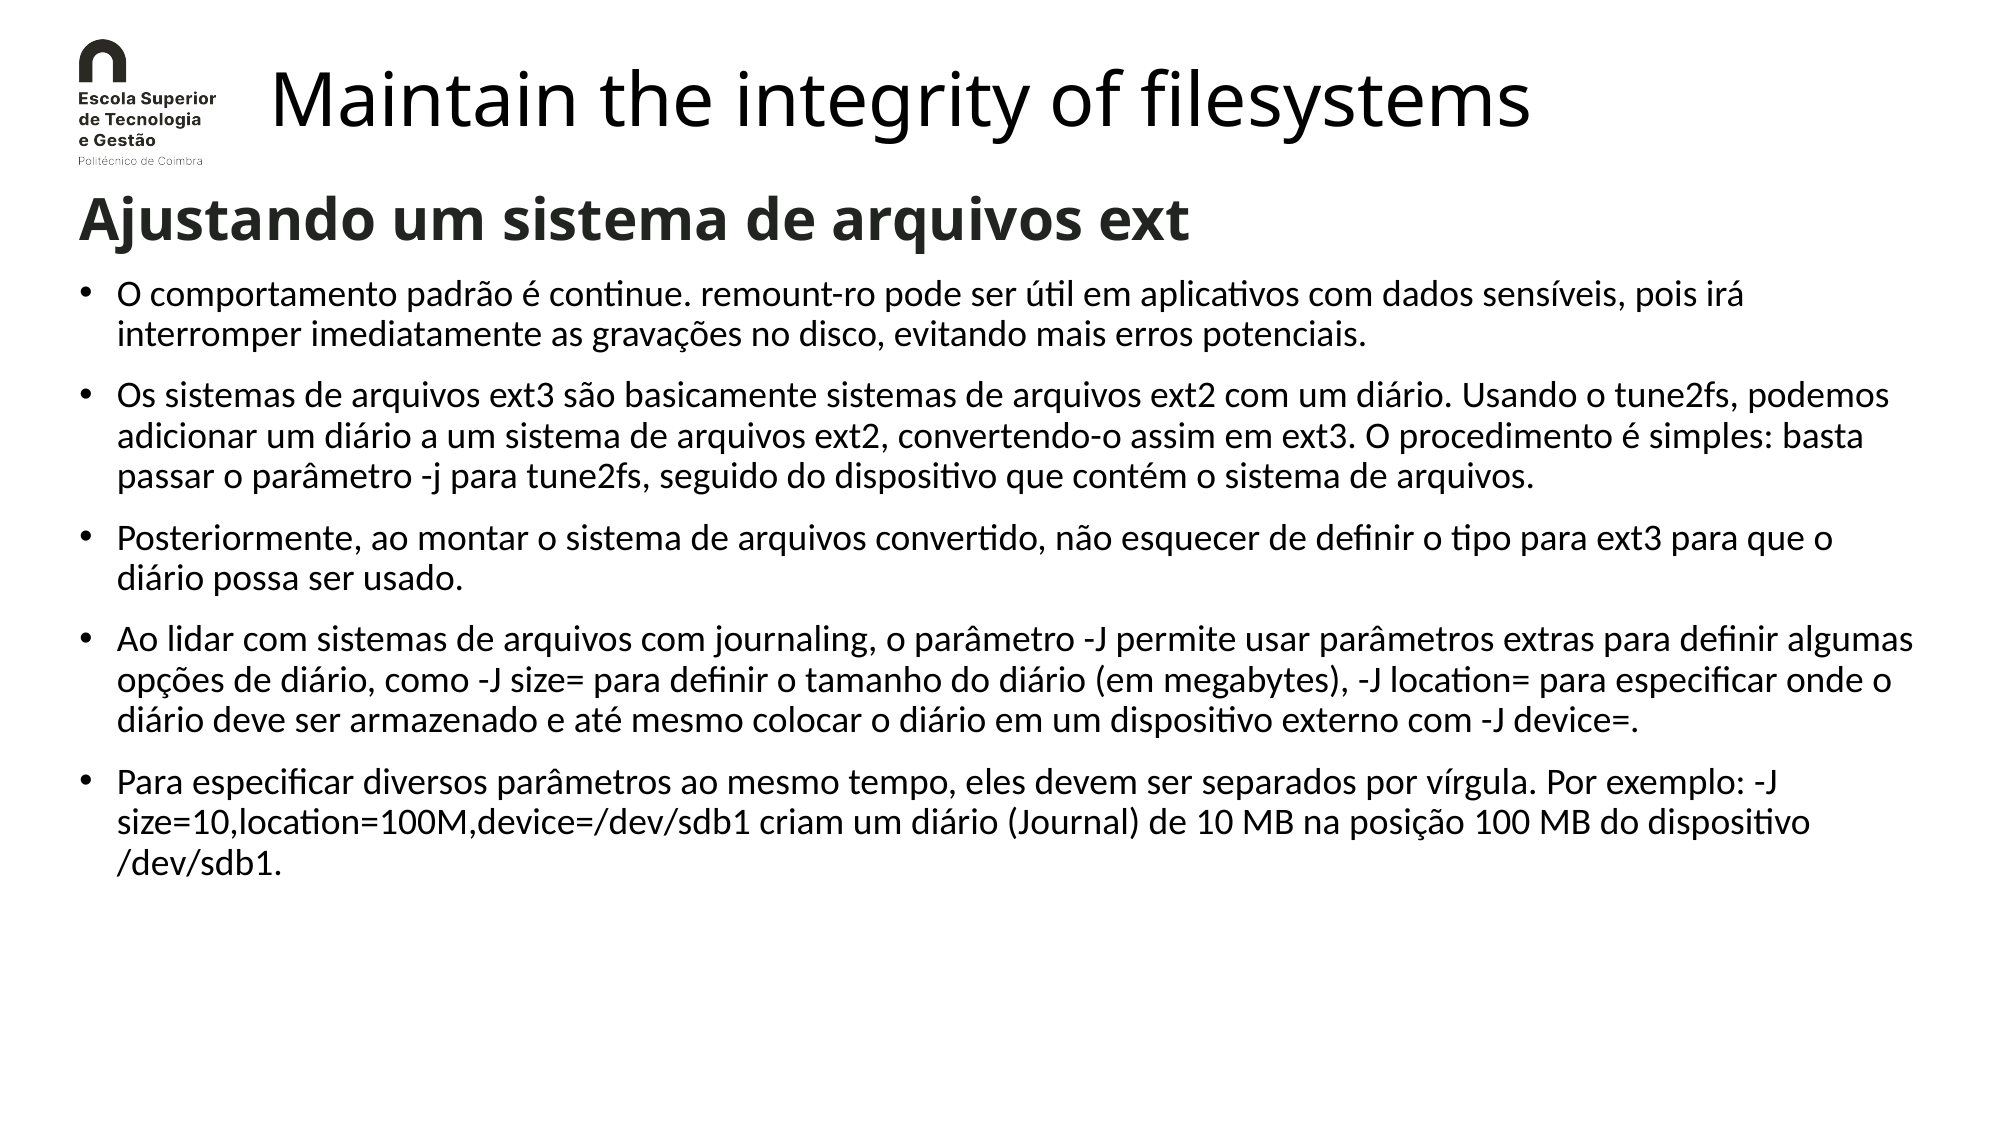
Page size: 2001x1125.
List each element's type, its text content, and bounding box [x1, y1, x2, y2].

list Ajustando um sistema de arquivos ext O comportamento padrão é continue. remount-ro pode ser útil em aplicativos com dados sensíveis, pois irá interromper imediatamente as gravações no disco, evitando mais erros potenciais. Os sistemas de arquivos ext3 são basicamente sistemas de arquivos ext2 com um diário. Usando o tune2fs, podemos adicionar um diário a um sistema de arquivos ext2, convertendo-o assim em ext3. O procedimento é simples: basta passar o parâmetro -j para tune2fs, seguido do dispositivo que contém o sistema de arquivos. Posteriormente, ao montar o sistema de arquivos convertido, não esquecer de definir o tipo para ext3 para que o diário possa ser usado. Ao lidar com sistemas de arquivos com journaling, o parâmetro -J permite usar parâmetros extras para definir algumas opções de diário, como -J size= para definir o tamanho do diário (em megabytes), -J location= para especificar onde o diário deve ser armazenado e até mesmo colocar o diário em um dispositivo externo com -J device=. Para especificar diversos parâmetros ao mesmo tempo, eles devem ser separados por vírgula. Por exemplo: -J size=10,location=100M,device=/dev/sdb1 criam um diário (Journal) de 10 MB na posição 100 MB do dispositivo /dev/sdb1. [64, 182, 1940, 1115]
title Maintain the integrity of filesystems [254, 39, 1940, 165]
picture [79, 39, 216, 165]
